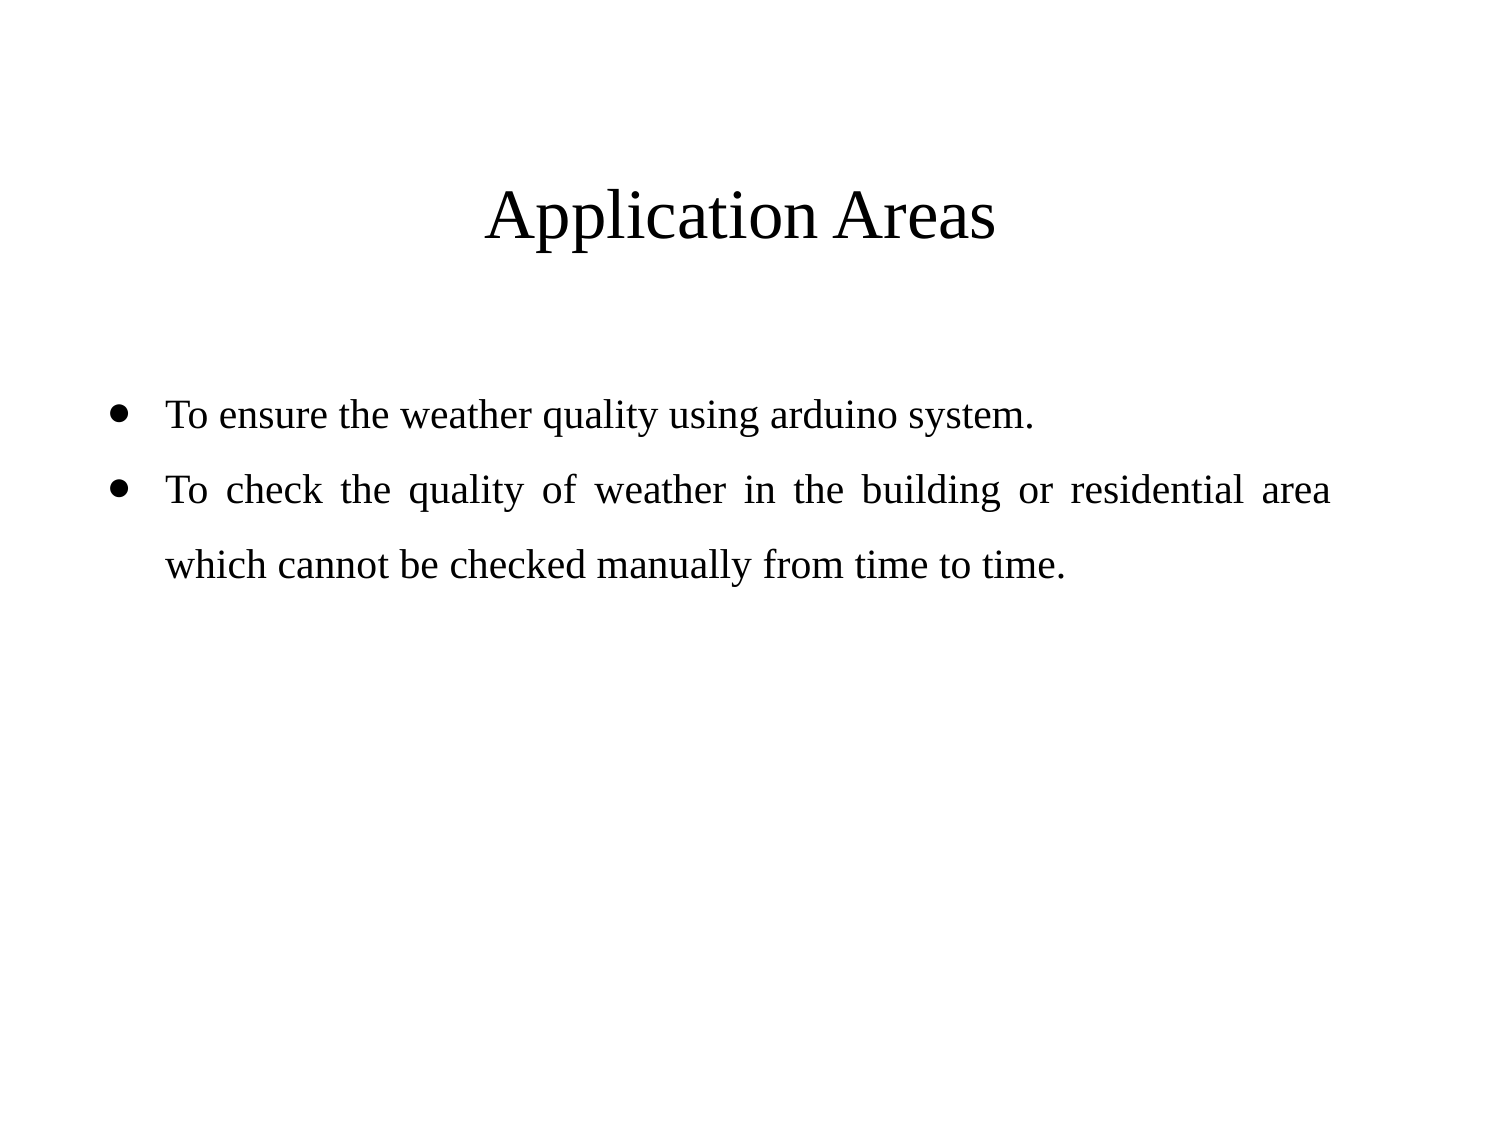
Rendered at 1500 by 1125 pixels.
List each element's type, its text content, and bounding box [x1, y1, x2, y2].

title Application Areas [56, 129, 1427, 292]
list To ensure the weather quality using arduino system. To check the quality of weather in the building or residential area which cannot be checked manually from time to time. [75, 329, 1348, 796]
